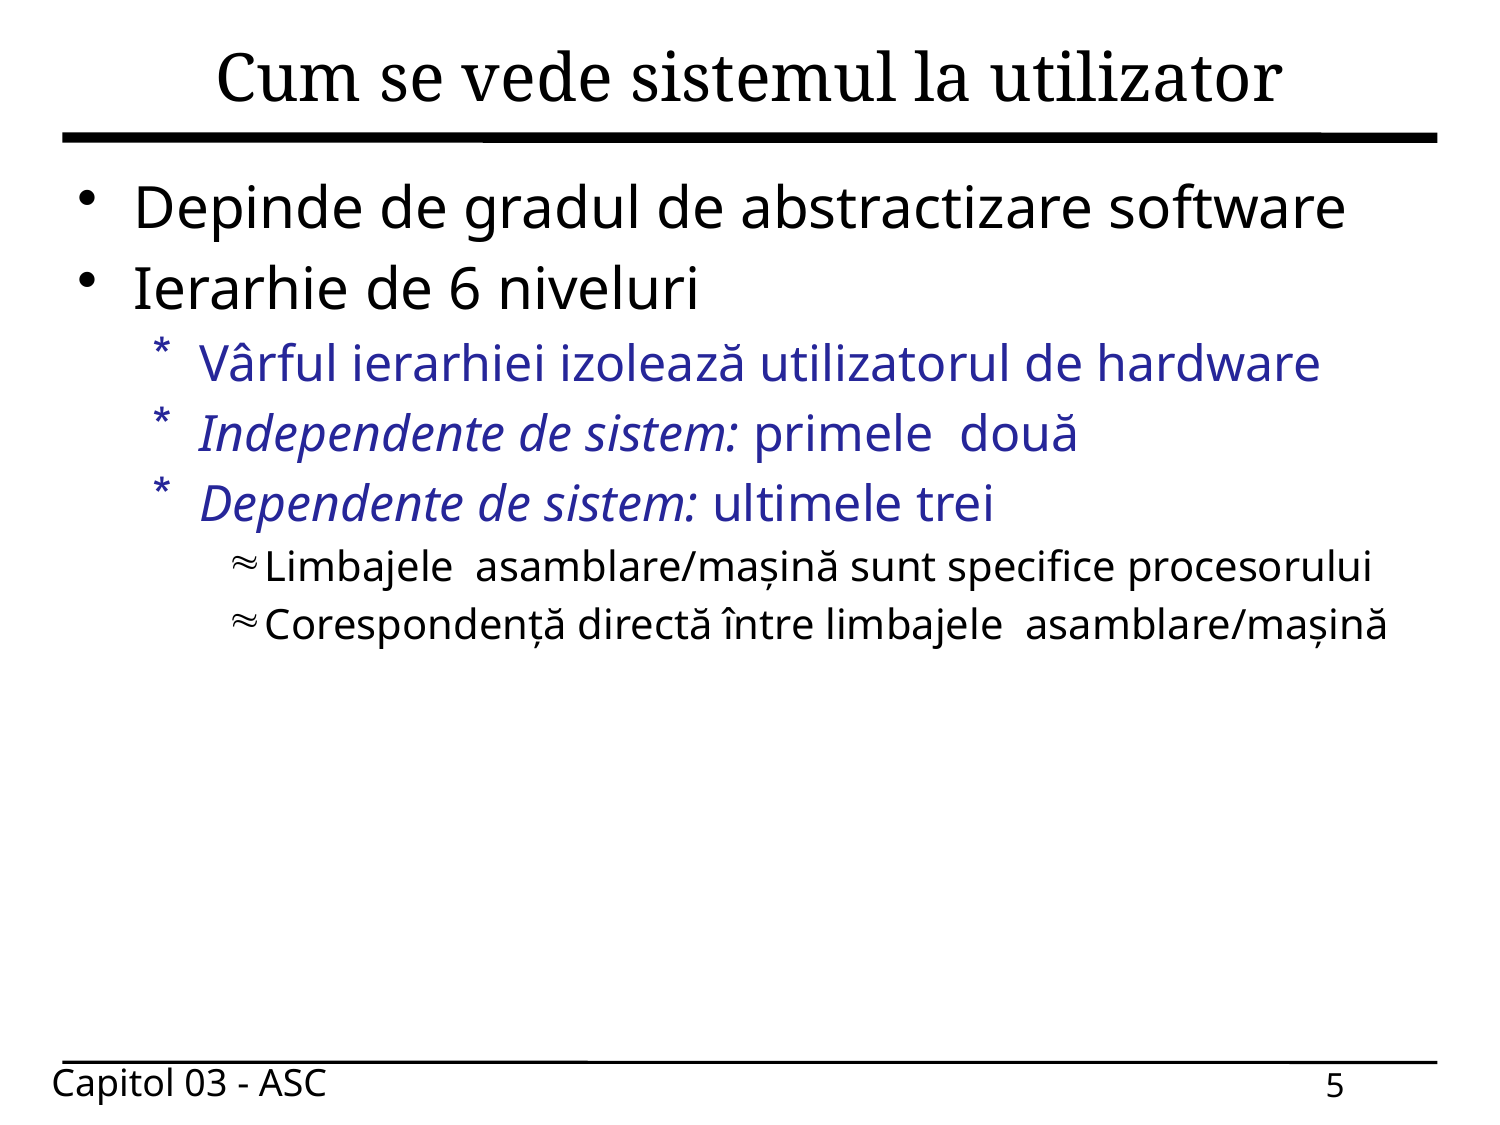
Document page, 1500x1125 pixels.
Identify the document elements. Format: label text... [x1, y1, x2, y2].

title Cum se vede sistemul la utilizator [62, 24, 1438, 126]
list Depinde de gradul de abstractizare software Ierarhie de 6 niveluri Vârful ierarhiei izolează utilizatorul de hardware Independente de sistem: primele două Dependente de sistem: ultimele trei Limbajele asamblare/mașină sunt specifice procesorului Corespondență directă între limbajele asamblare/mașină [62, 162, 1438, 1051]
